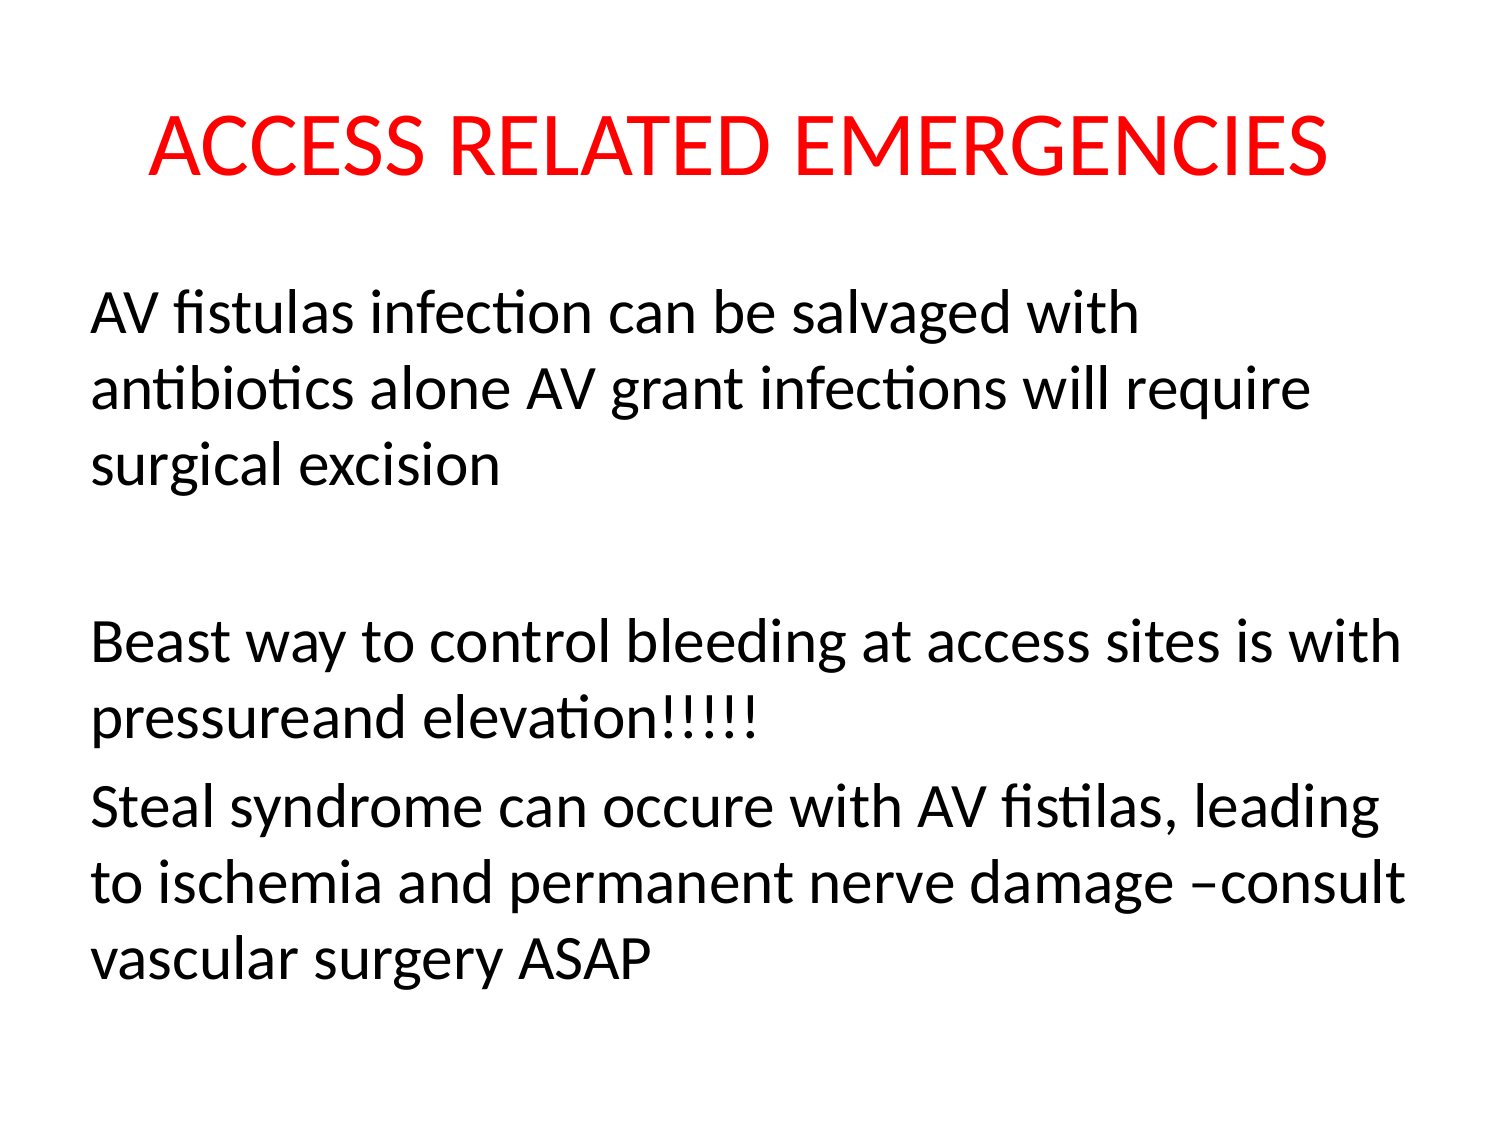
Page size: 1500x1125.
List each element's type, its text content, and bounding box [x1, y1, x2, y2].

list AV fistulas infection can be salvaged with antibiotics alone AV grant infections will require surgical excision Beast way to control bleeding at access sites is with pressureand elevation!!!!! Steal syndrome can occure with AV fistilas, leading to ischemia and permanent nerve damage –consult vascular surgery ASAP [75, 262, 1425, 1005]
title ACCESS RELATED EMERGENCIES [75, 45, 1425, 233]
